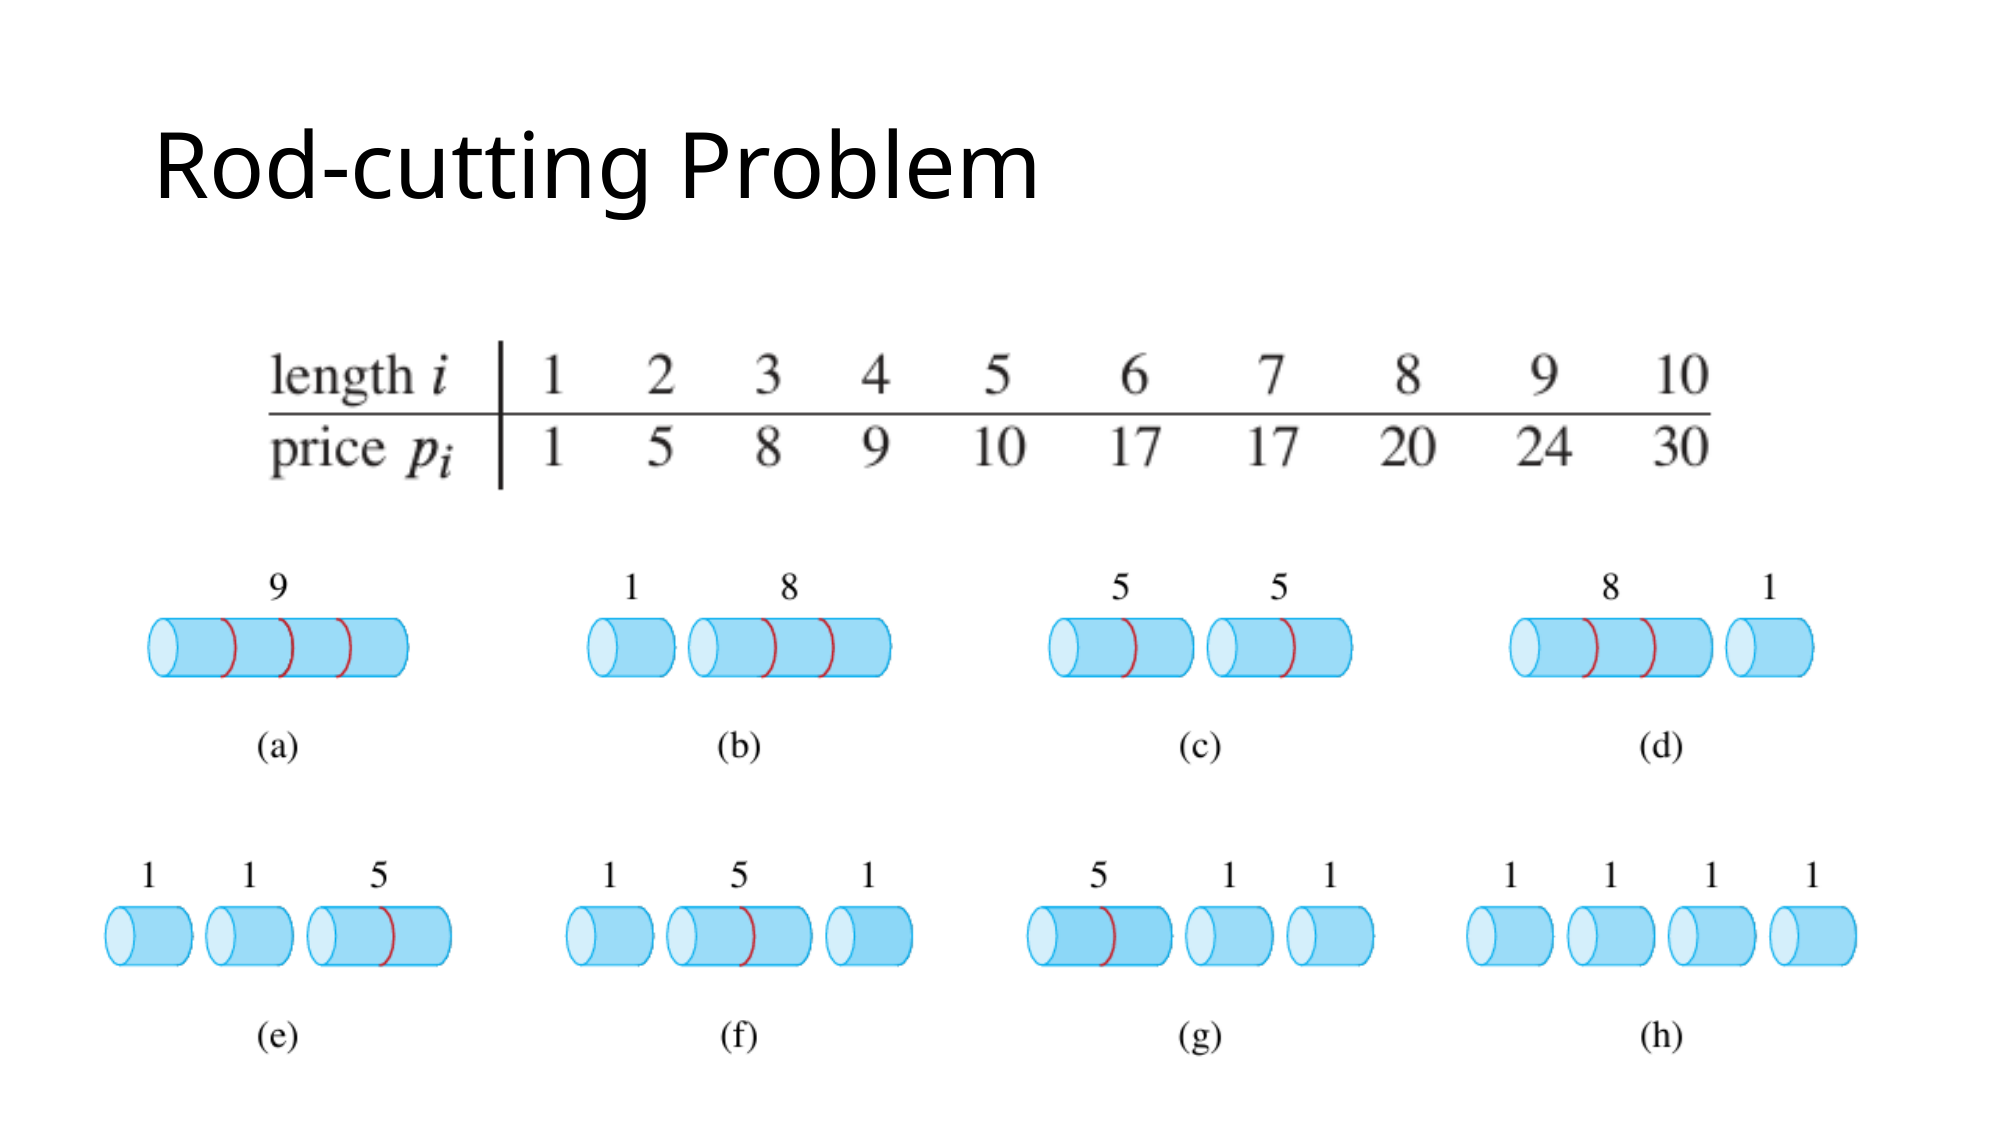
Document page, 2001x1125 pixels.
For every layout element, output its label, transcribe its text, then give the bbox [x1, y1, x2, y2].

list [137, 299, 1863, 517]
picture [73, 303, 1927, 1102]
title Rod-cutting Problem [137, 59, 1863, 278]
